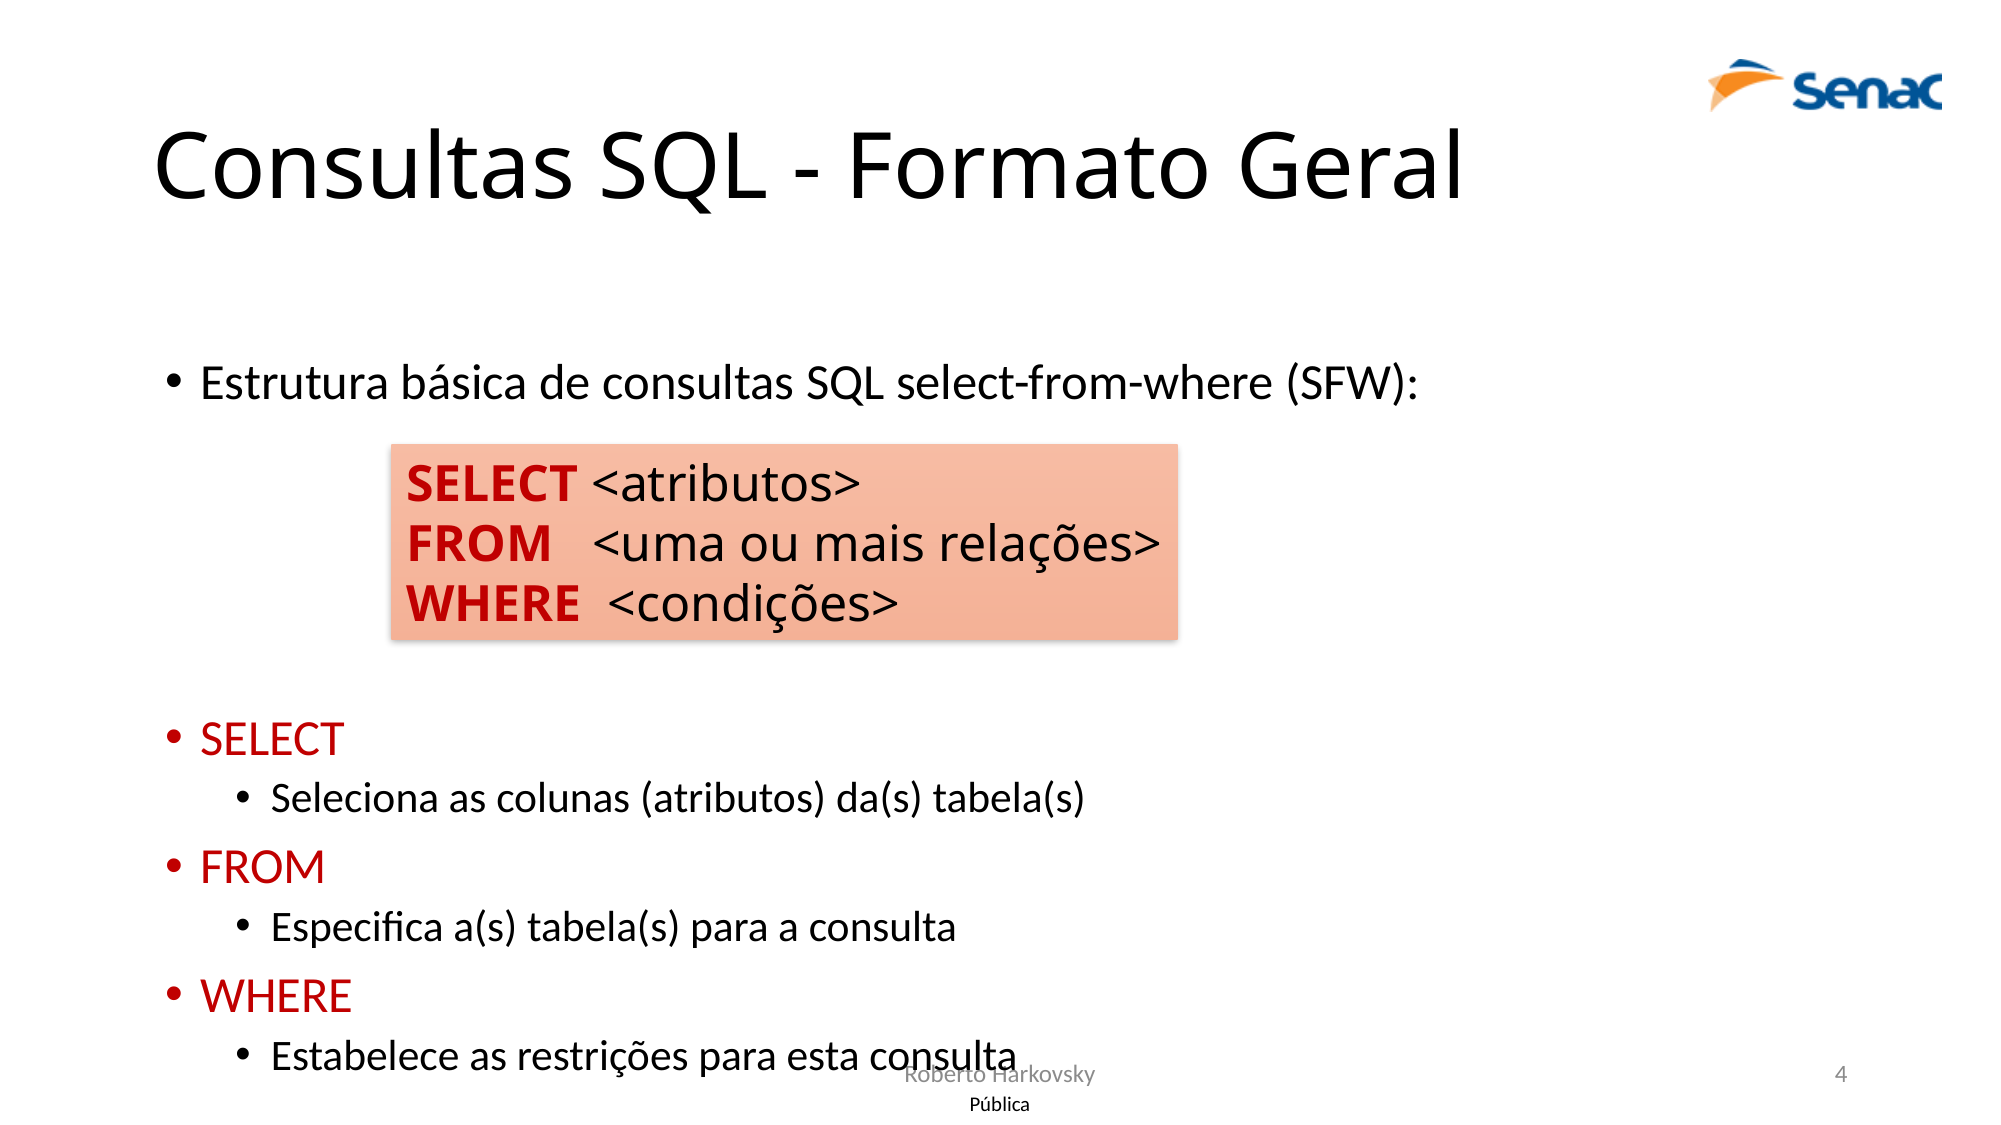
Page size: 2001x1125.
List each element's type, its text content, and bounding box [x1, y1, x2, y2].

picture [1863, 59, 1942, 112]
text_box SELECT <atributos> FROM <uma ou mais relações> WHERE <condições> [391, 444, 1178, 640]
footer Roberto Harkovsky [662, 1042, 1338, 1103]
title Consultas SQL - Formato Geral [137, 59, 1863, 278]
list Estrutura básica de consultas SQL select-from-where (SFW): SELECT Seleciona as colunas (atributos) da(s) tabela(s) FROM Especifica a(s) tabela(s) para a consulta WHERE Estabelece as restrições para esta consulta [150, 348, 1850, 1089]
slide_number 4 [1412, 1042, 1863, 1103]
